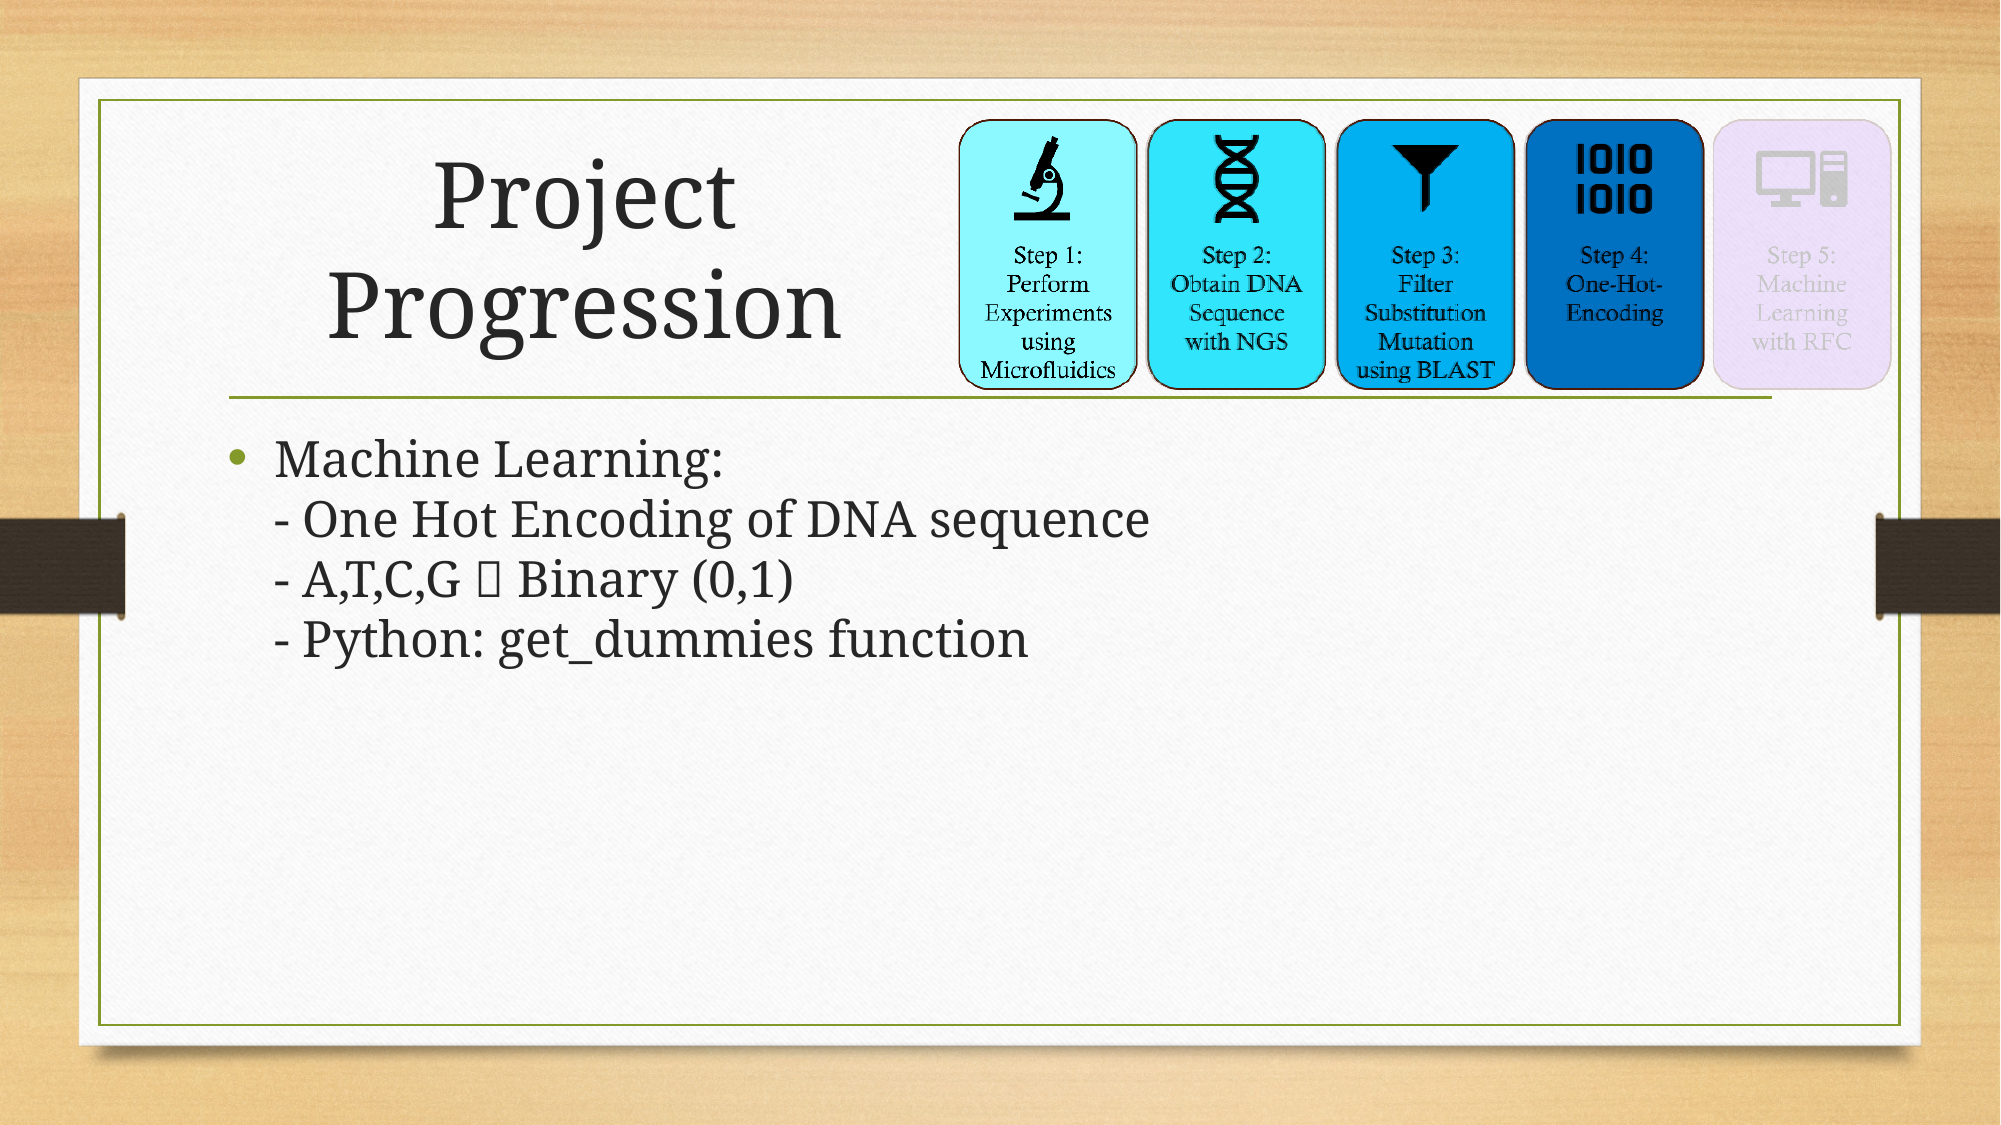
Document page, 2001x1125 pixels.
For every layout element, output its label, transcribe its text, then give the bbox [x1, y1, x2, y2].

list Machine Learning: - One Hot Encoding of DNA sequence - A,T,C,G  Binary (0,1) - Python: get_dummies function [212, 419, 1788, 964]
picture [0, 0, 2001, 1125]
text_box Project Progression [212, 116, 959, 377]
